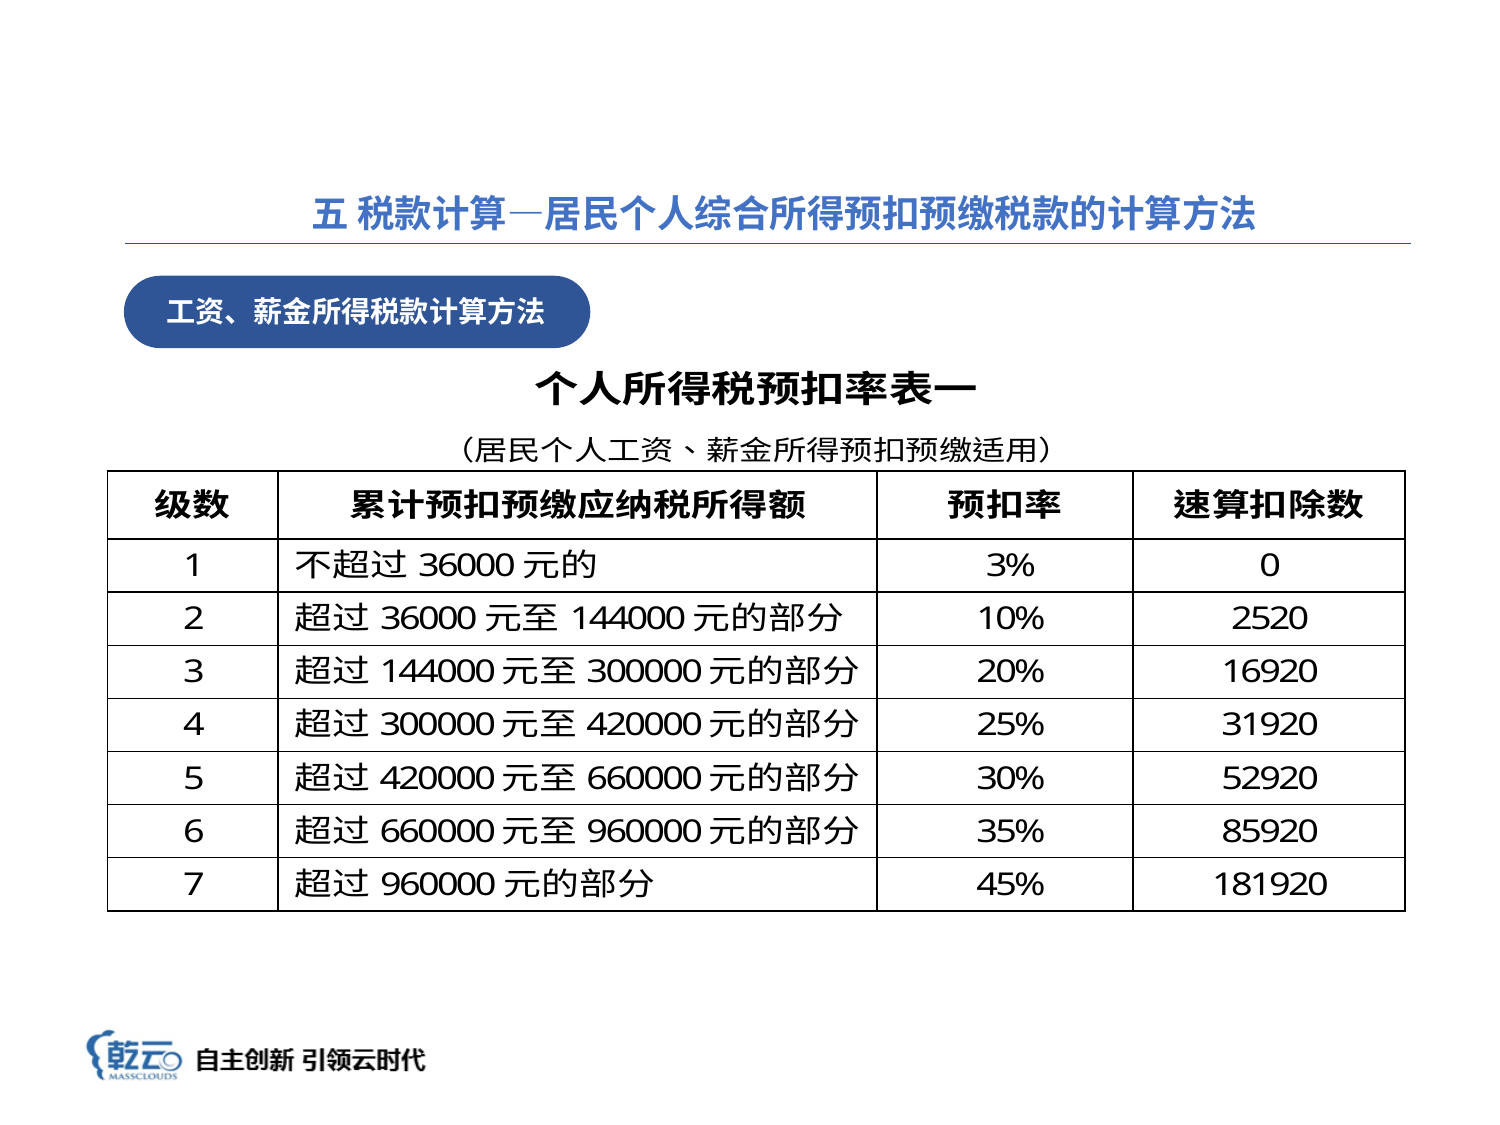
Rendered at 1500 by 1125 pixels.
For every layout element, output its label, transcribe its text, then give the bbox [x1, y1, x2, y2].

text_box [133, 275, 582, 288]
text_box 工资、薪金所得税款计算方法 [92, 288, 621, 339]
picture [76, 1022, 467, 1085]
text_box 五 税款计算—居民个人综合所得预扣预缴税款的计算方法 [311, 181, 1276, 243]
text_box [136, 339, 579, 348]
picture [82, 348, 1430, 954]
